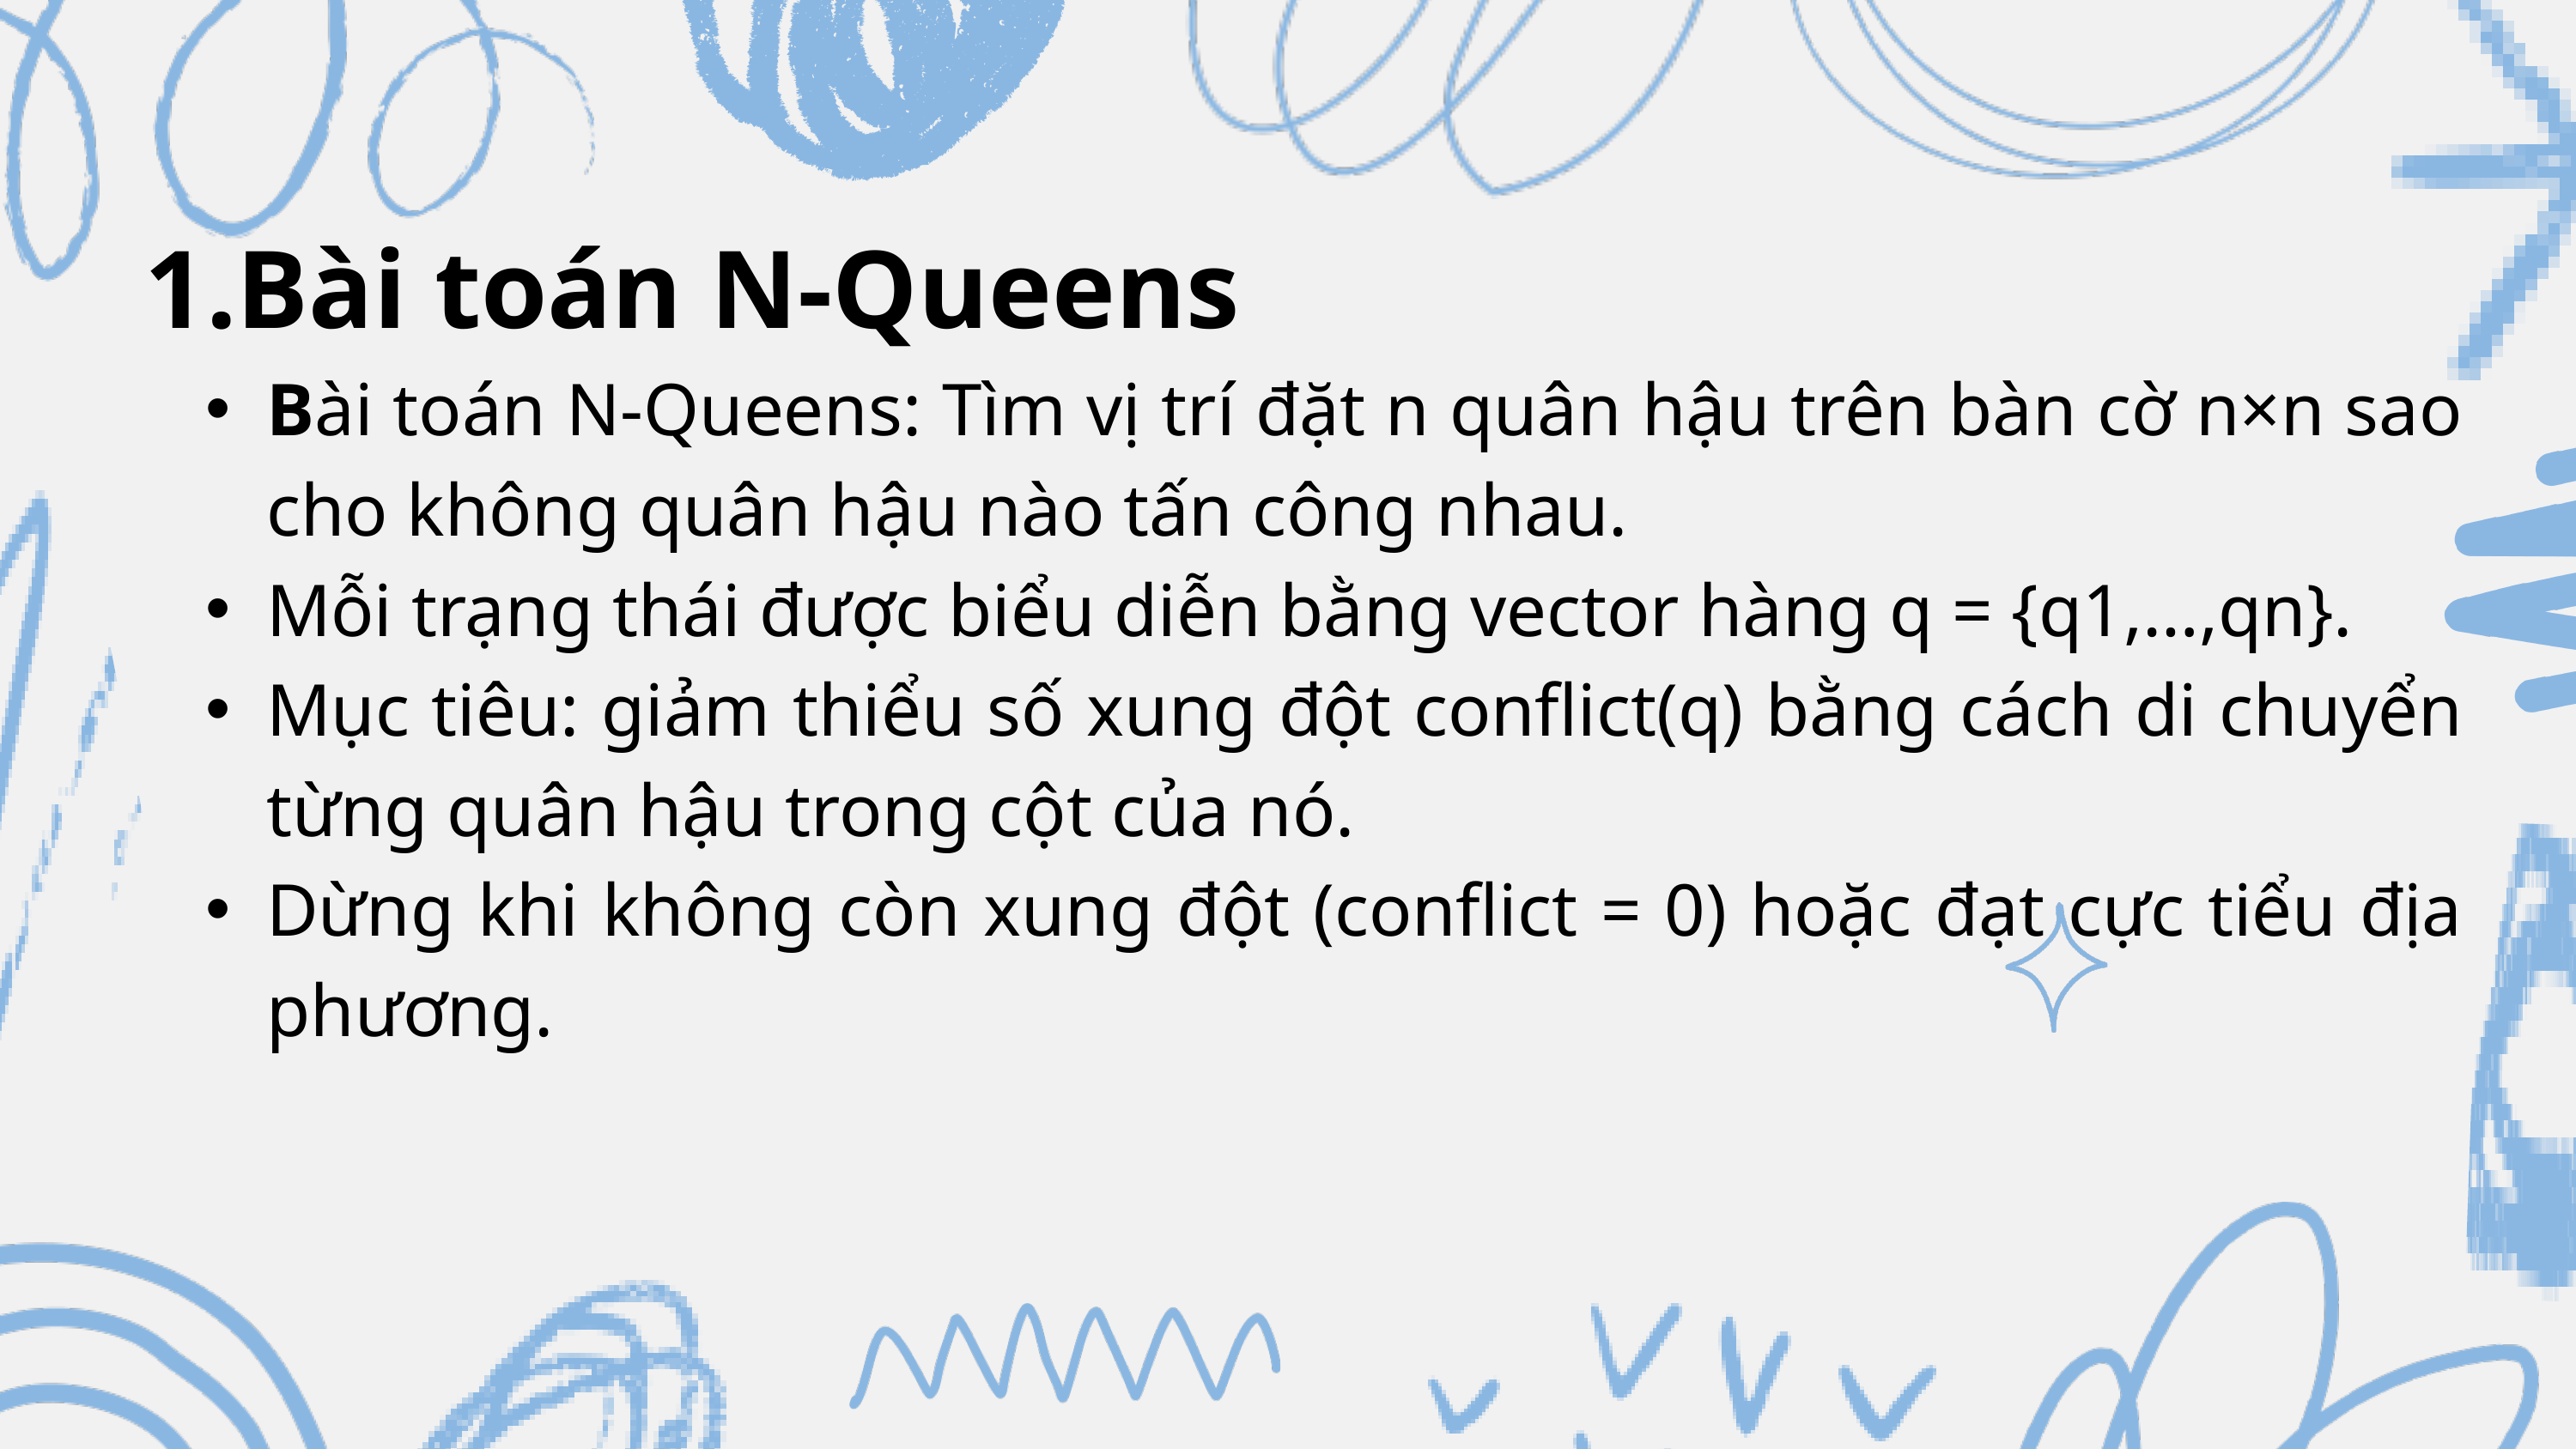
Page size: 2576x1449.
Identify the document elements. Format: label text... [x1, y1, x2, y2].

text_box 1.Bài toán N-Queens Bài toán N-Queens: Tìm vị trí đặt n quân hậu trên bàn cờ n×n sao cho không quân hậu nào tấn công nhau. Mỗi trạng thái được biểu diễn bằng vector hàng q = {q1,…,qn}. Mục tiêu: giảm thiểu số xung đột conflict(q) bằng cách di chuyển từng quân hậu trong cột của nó. Dừng khi không còn xung đột (conflict = 0) hoặc đạt cực tiểu địa phương. [144, 199, 2465, 1052]
text_box [1818, 0, 2391, 183]
text_box [0, 0, 596, 282]
text_box [361, 1280, 726, 1449]
text_box [2465, 380, 2576, 822]
text_box [1043, 0, 1818, 199]
text_box [0, 1213, 362, 1449]
text_box [2464, 822, 2576, 1302]
text_box [0, 333, 144, 1046]
text_box [680, 0, 1089, 183]
text_box [2391, 0, 2576, 380]
text_box [2002, 1202, 2576, 1449]
text_box [1428, 1303, 2002, 1449]
text_box [849, 1303, 1281, 1410]
